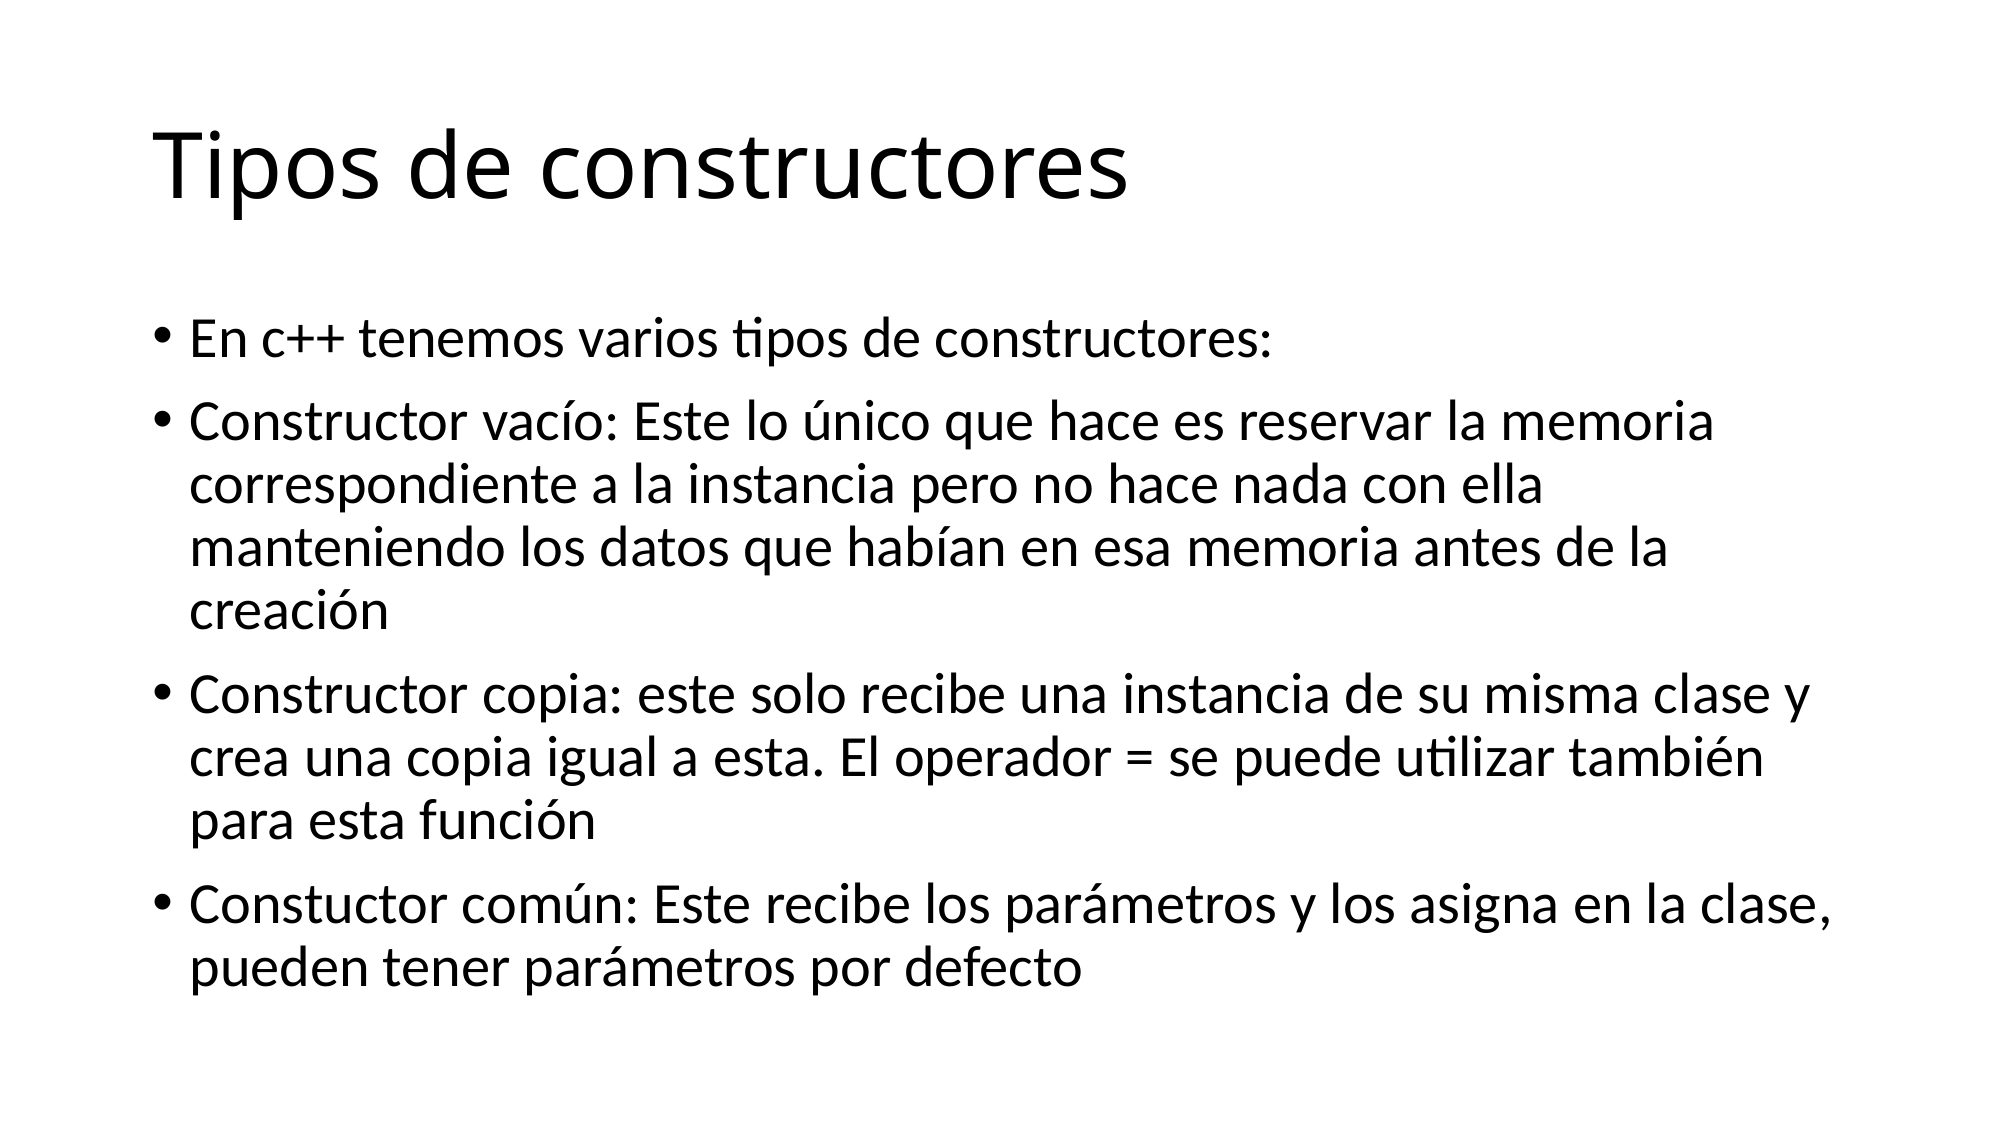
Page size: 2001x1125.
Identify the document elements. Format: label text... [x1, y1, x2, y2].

text_box Tipos de constructores [137, 59, 1863, 278]
text_box En c++ tenemos varios tipos de constructores: Constructor vacío: Este lo único que hace es reservar la memoria correspondiente a la instancia pero no hace nada con ella manteniendo los datos que habían en esa memoria antes de la creación Constructor copia: este solo recibe una instancia de su misma clase y crea una copia igual a esta. El operador = se puede utilizar también para esta función Constuctor común: Este recibe los parámetros y los asigna en la clase, pueden tener parámetros por defecto [137, 299, 1863, 1014]
